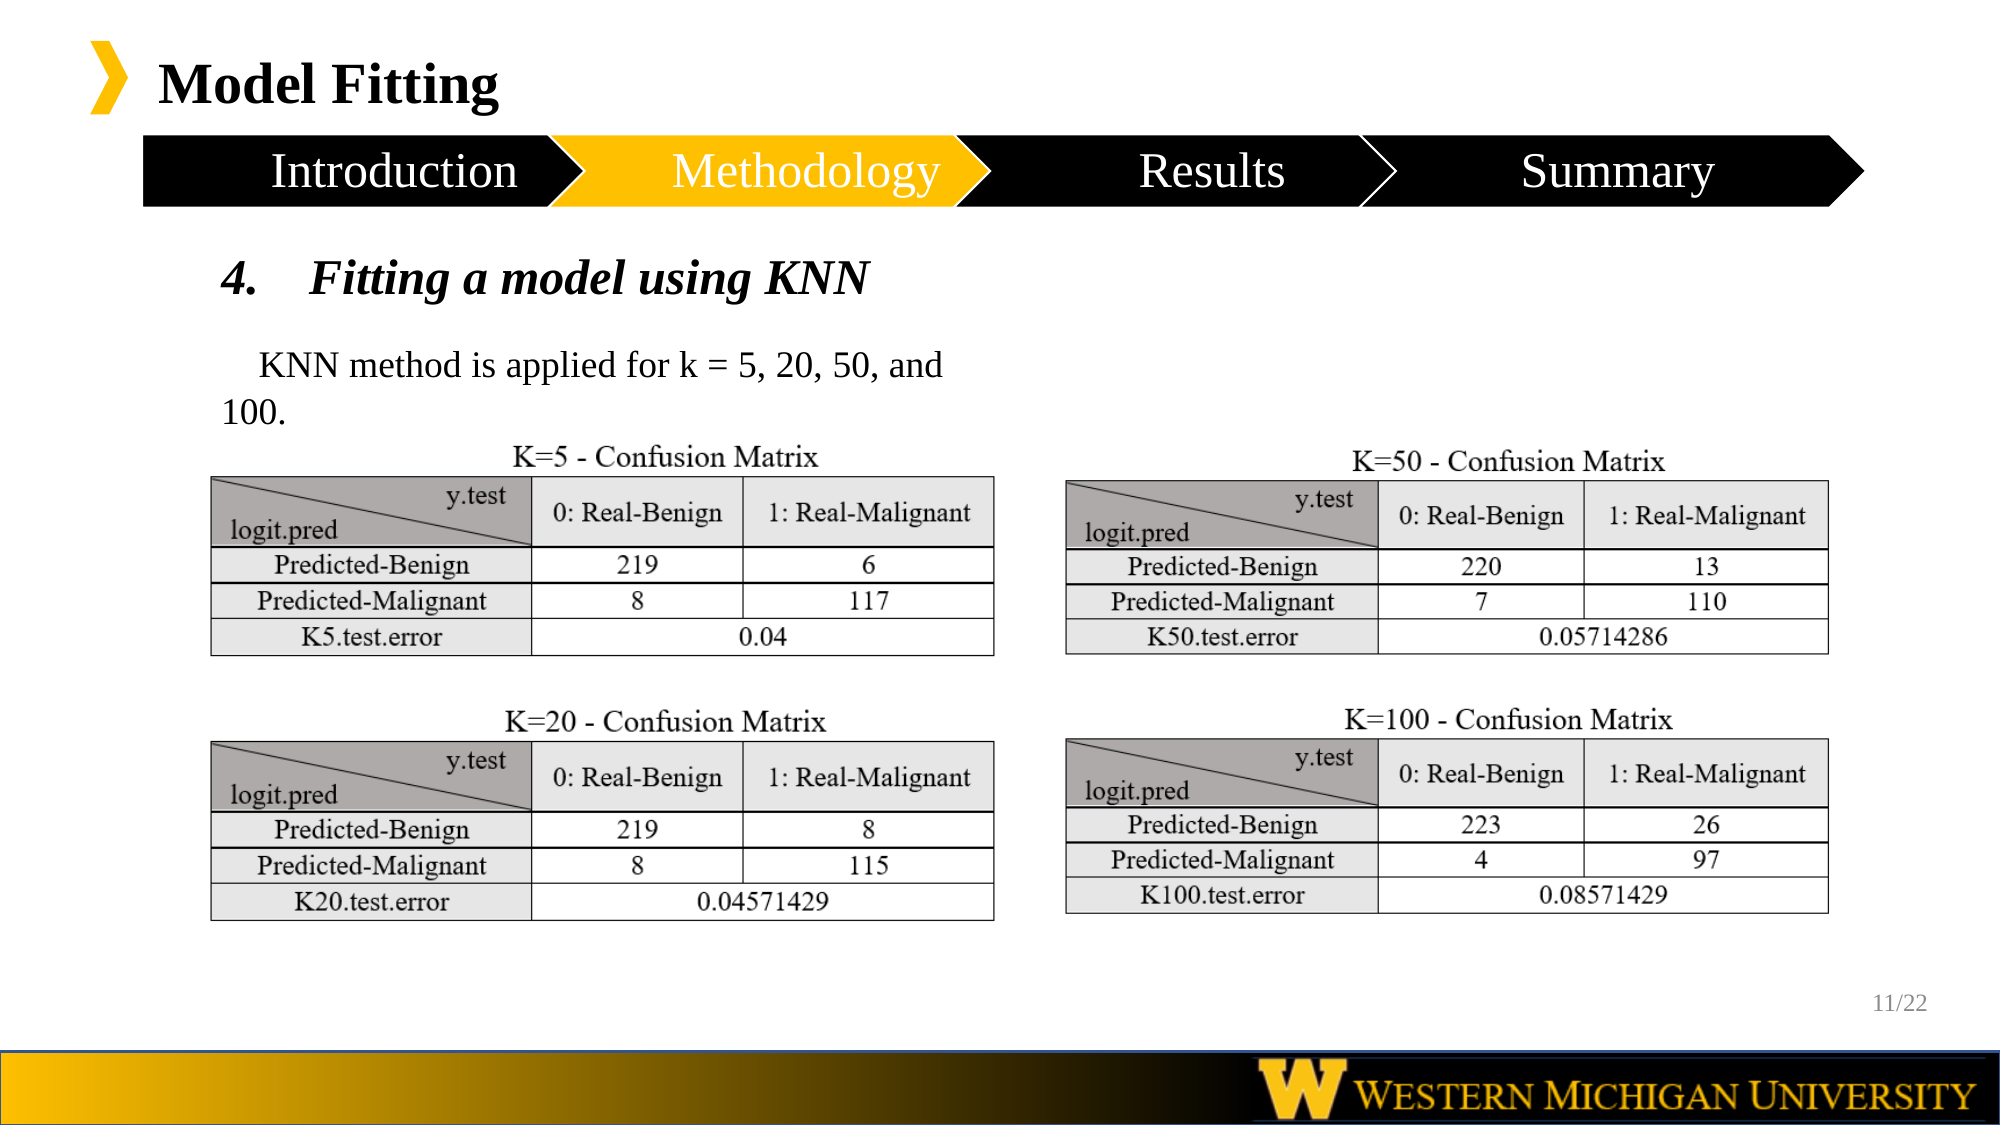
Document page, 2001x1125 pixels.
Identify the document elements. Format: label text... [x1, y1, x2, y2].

text_box [88, 39, 130, 116]
text_box Model Fitting [143, 37, 530, 123]
picture [1052, 436, 1846, 932]
text_box 4. Fitting a model using KNN [131, 233, 886, 312]
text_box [141, 134, 1867, 208]
picture [192, 439, 1005, 935]
text_box [0, 1050, 2000, 1125]
slide_number 11/22 [1795, 959, 2000, 1043]
text_box KNN method is applied for k = 5, 20, 50, and 100. [168, 329, 959, 392]
picture [1250, 1057, 1986, 1122]
